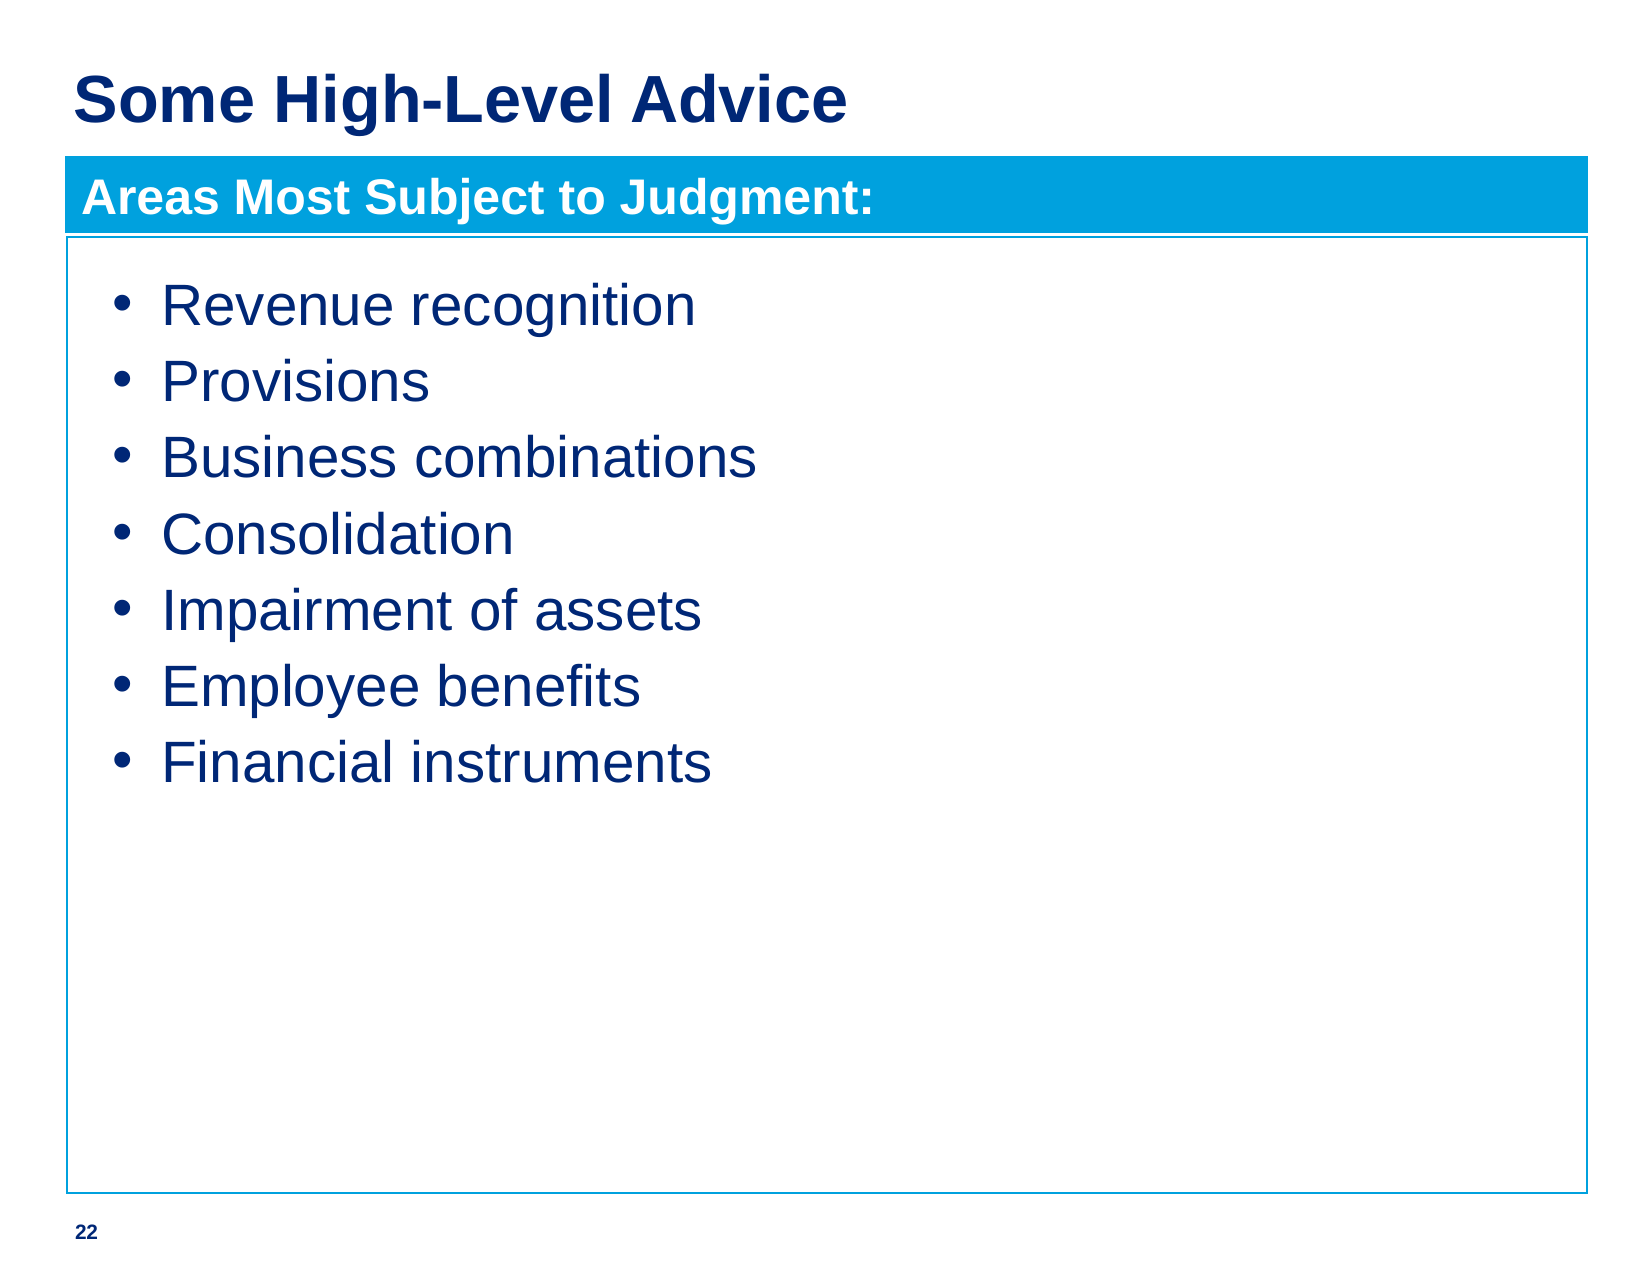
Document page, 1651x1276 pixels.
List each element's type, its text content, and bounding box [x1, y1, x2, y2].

list Revenue recognition Provisions Business combinations Consolidation Impairment of assets Employee benefits Financial instruments [66, 236, 1588, 1194]
title Some High-Level Advice [73, 64, 1594, 183]
text_box Areas Most Subject to Judgment: [66, 156, 1588, 232]
slide_number 22 [75, 1218, 126, 1246]
